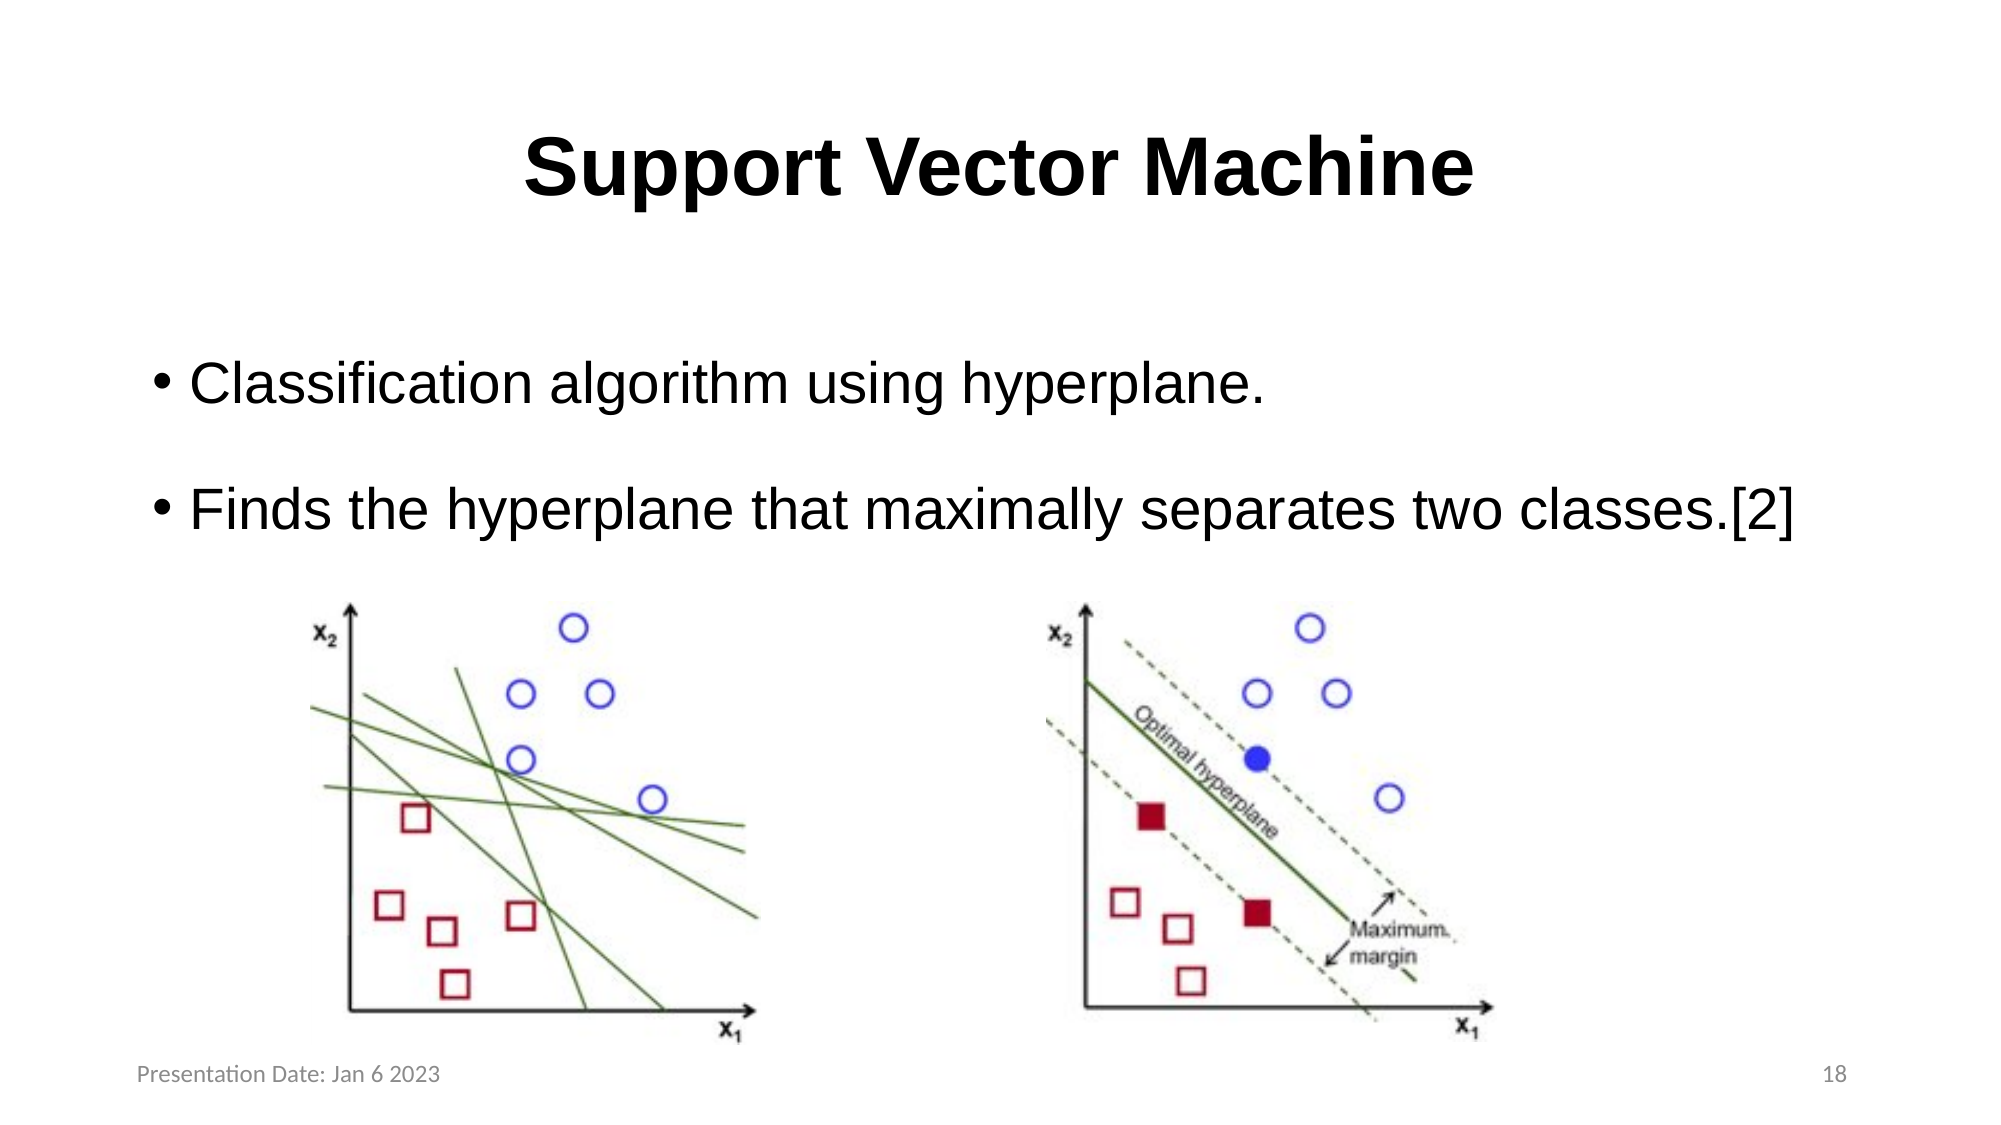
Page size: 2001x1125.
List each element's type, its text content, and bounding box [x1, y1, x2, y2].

picture [310, 600, 761, 1045]
picture [1046, 600, 1497, 1042]
title Support Vector Machine [137, 59, 1863, 278]
footer Presentation Date: Jan 6 2023 [0, 1042, 627, 1103]
slide_number 17 [1412, 1042, 1863, 1103]
list Classification algorithm using hyperplane.​ Finds the hyperplane that maximally separates two classes.[2] [137, 303, 1863, 1017]
